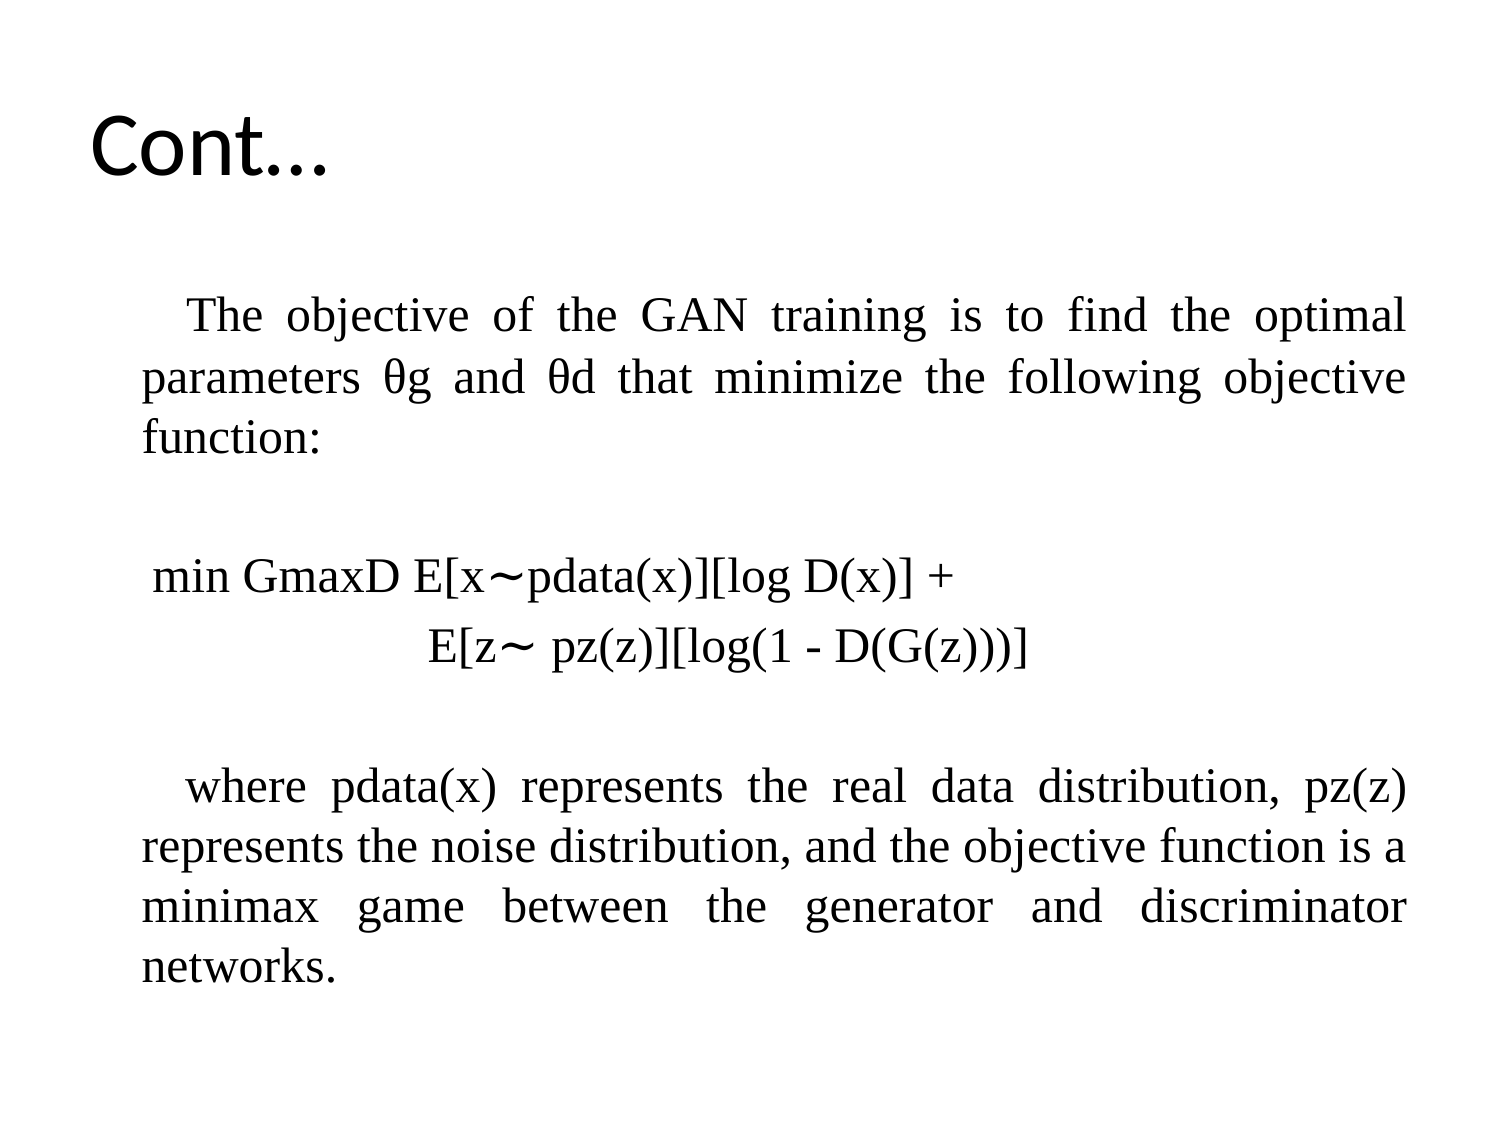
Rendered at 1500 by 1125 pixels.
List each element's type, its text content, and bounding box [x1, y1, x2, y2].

title Cont… [75, 45, 1425, 233]
list The objective of the GAN training is to find the optimal parameters θg and θd that minimize the following objective function: min GmaxD E[x∼pdata(x)][log D(x)] + E[z∼ pz(z)][log(1 - D(G(z)))] where pdata(x) represents the real data distribution, pz(z) represents the noise distribution, and the objective function is a minimax game between the generator and discriminator networks. [75, 262, 1425, 1005]
